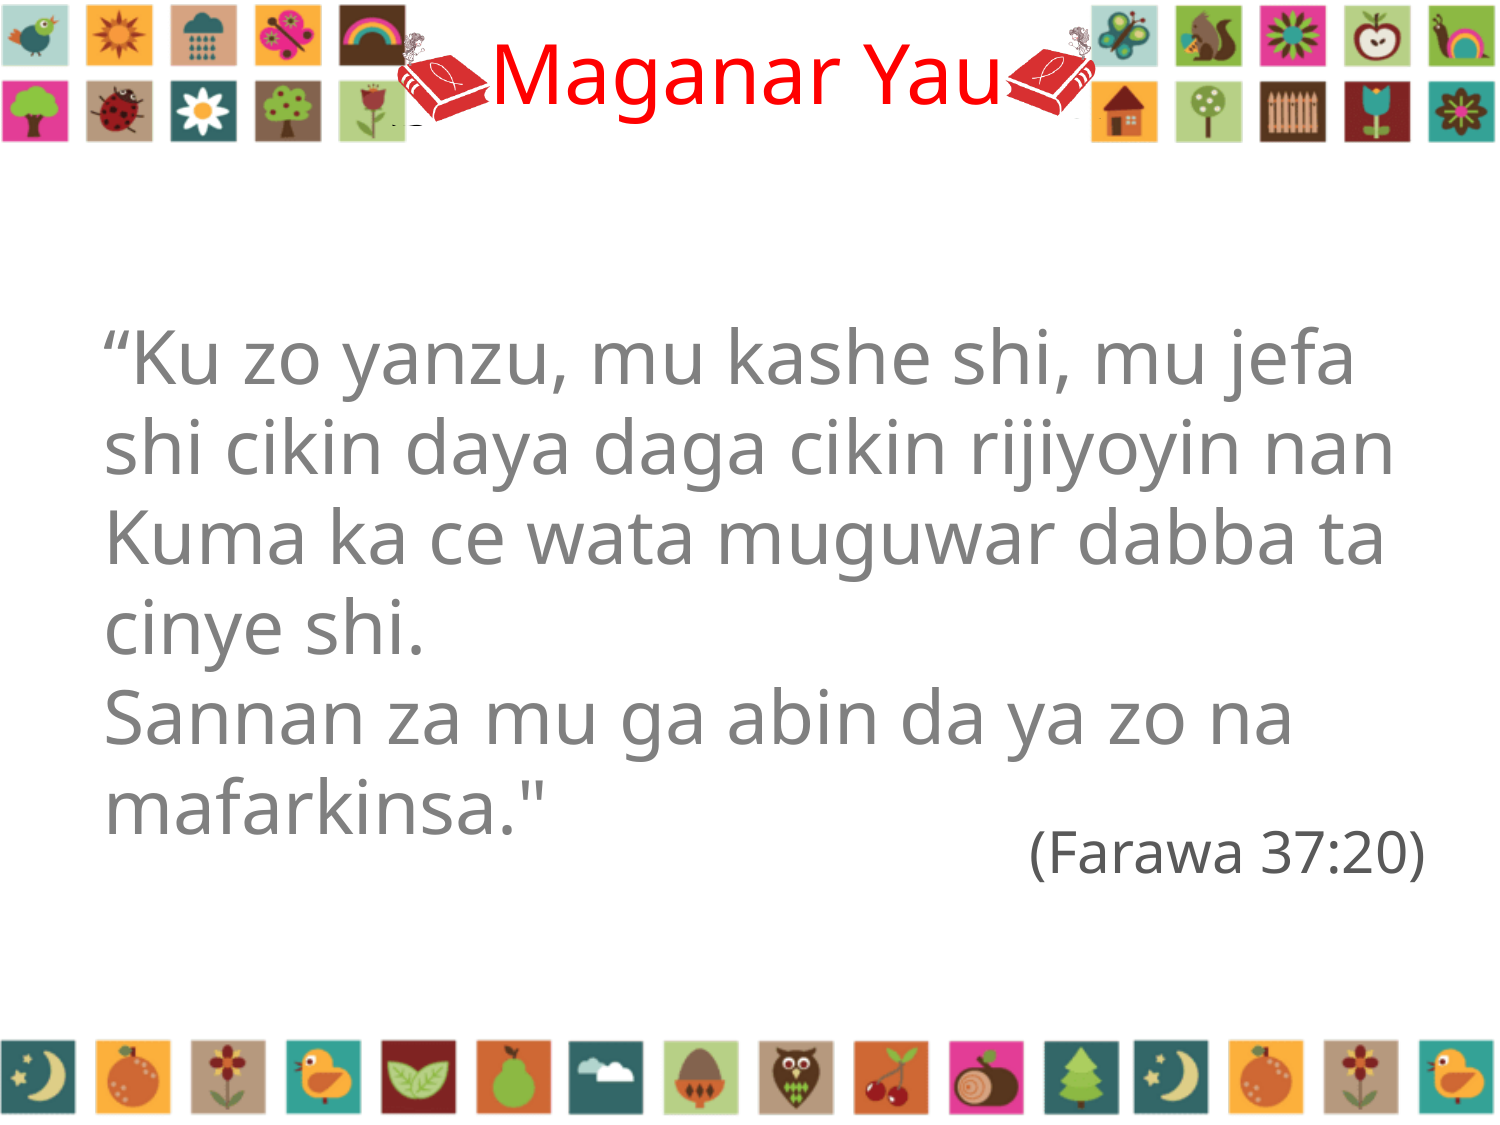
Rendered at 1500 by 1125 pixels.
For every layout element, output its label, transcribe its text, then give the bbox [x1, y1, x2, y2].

text_box Maganar Yau [425, 13, 1078, 129]
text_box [0, 1028, 1500, 1118]
text_box (Farawa 37:20) [808, 807, 1441, 893]
picture [973, 3, 1500, 150]
picture [0, 3, 522, 150]
text_box “Ku zo yanzu, mu kashe shi, mu jefa shi cikin daya daga cikin rijiyoyin nan Kuma ka ce wata muguwar dabba ta cinye shi. Sannan za mu ga abin da ya zo na mafarkinsa." [88, 302, 1436, 858]
